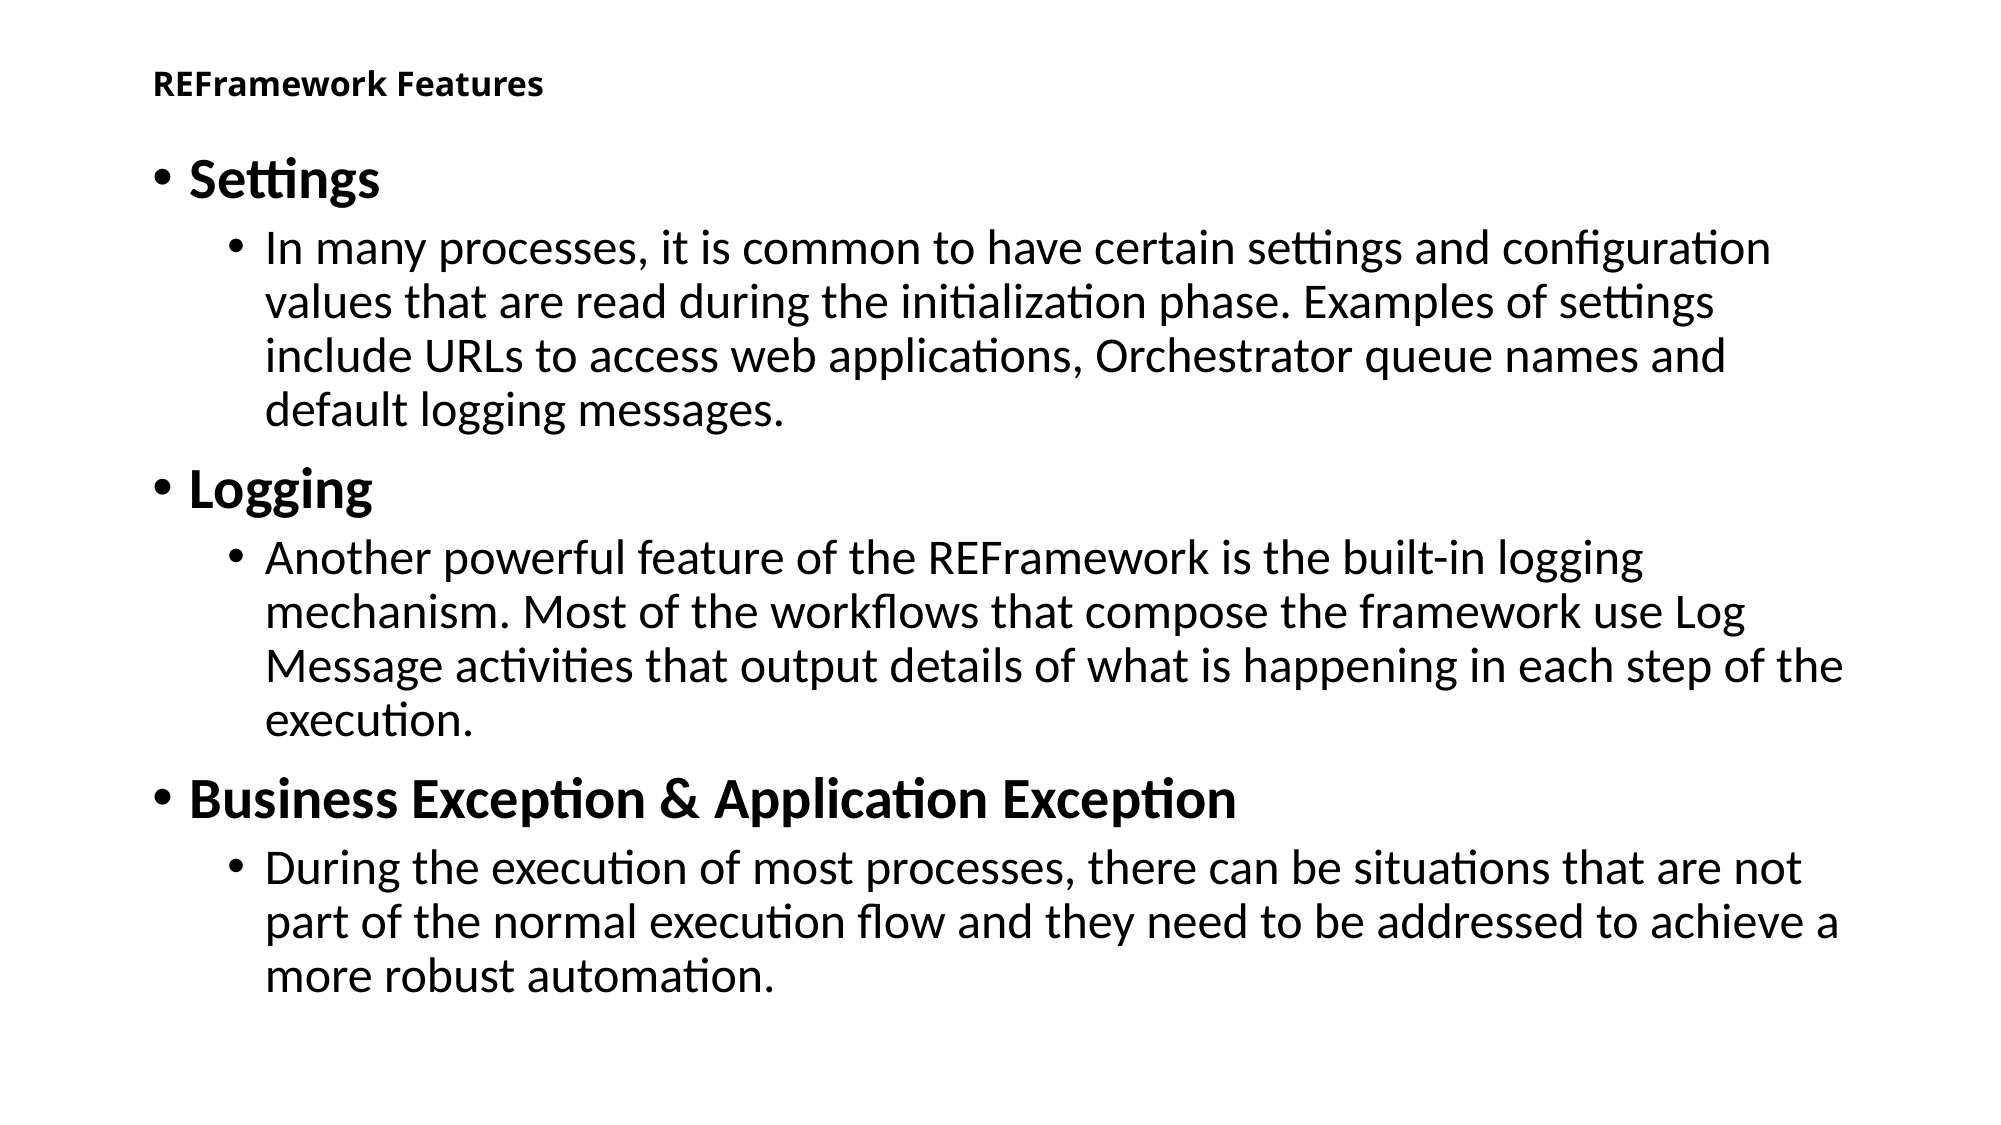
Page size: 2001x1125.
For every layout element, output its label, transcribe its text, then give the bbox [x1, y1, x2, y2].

list Settings In many processes, it is common to have certain settings and configuration values that are read during the initialization phase. Examples of settings include URLs to access web applications, Orchestrator queue names and default logging messages. Logging Another powerful feature of the REFramework is the built-in logging mechanism. Most of the workflows that compose the framework use Log Message activities that output details of what is happening in each step of the execution. Business Exception & Application Exception During the execution of most processes, there can be situations that are not part of the normal execution flow and they need to be addressed to achieve a more robust automation. [137, 140, 1863, 1014]
title REFramework Features [137, 59, 1863, 112]
